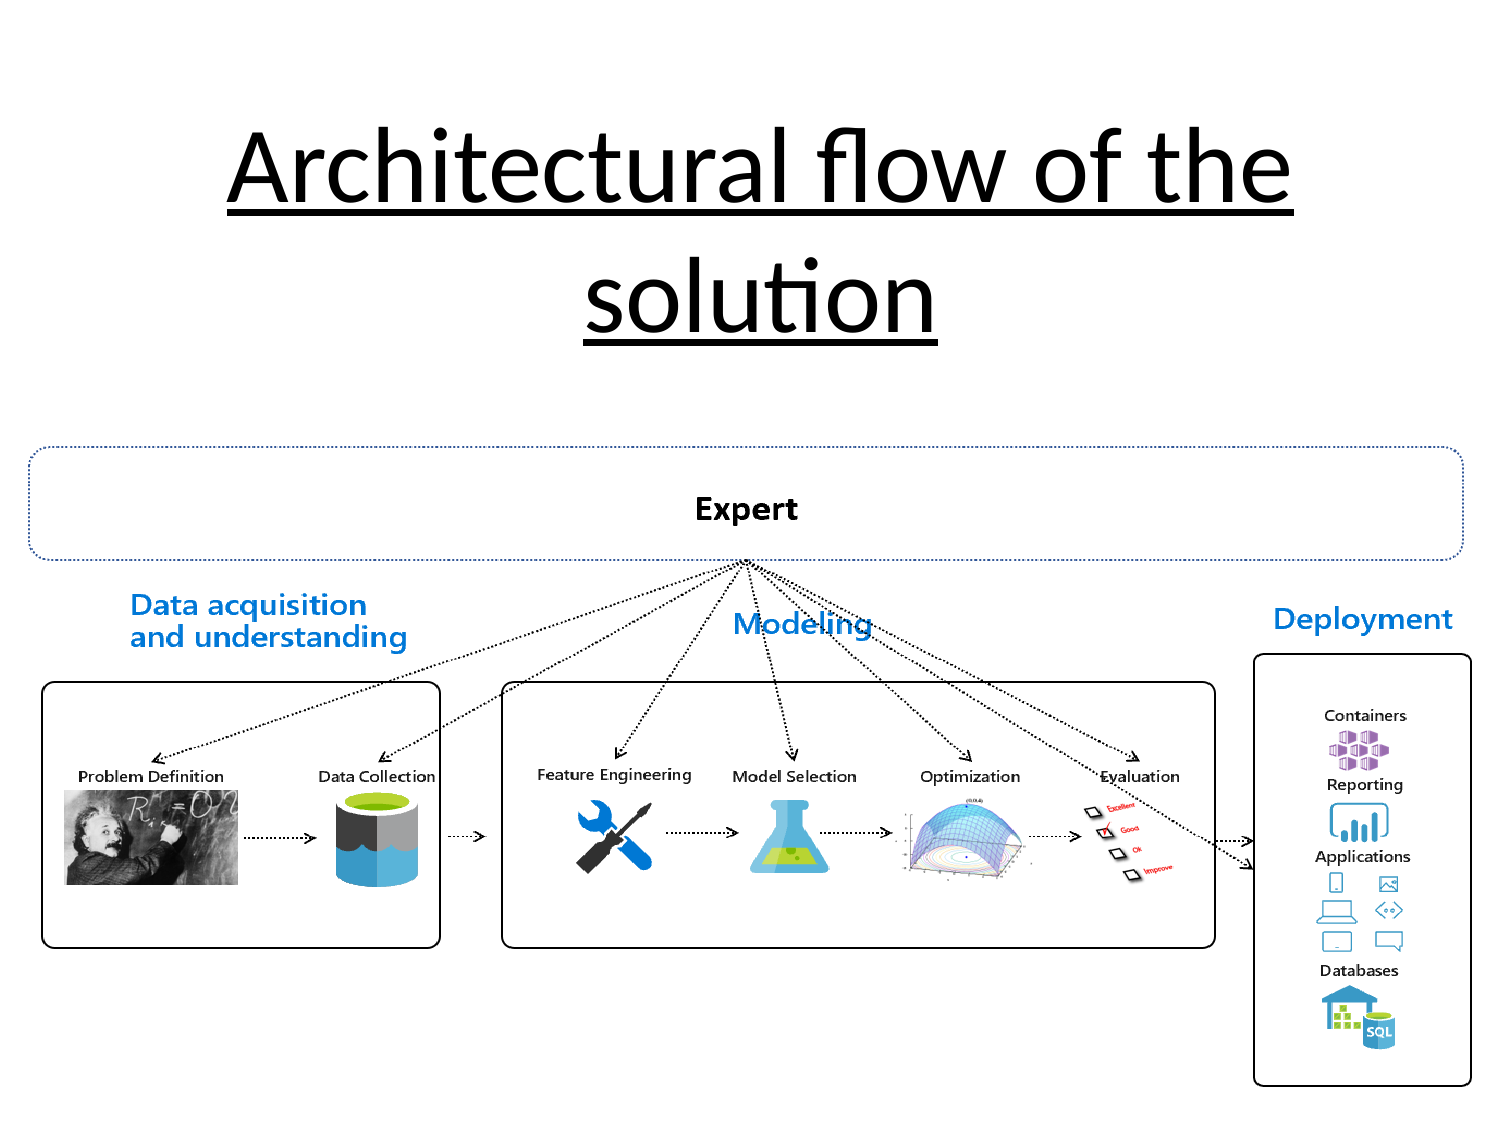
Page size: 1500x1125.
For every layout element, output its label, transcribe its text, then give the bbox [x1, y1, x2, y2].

picture [7, 395, 1492, 1101]
title Architectural flow of the solution [29, 50, 1492, 370]
